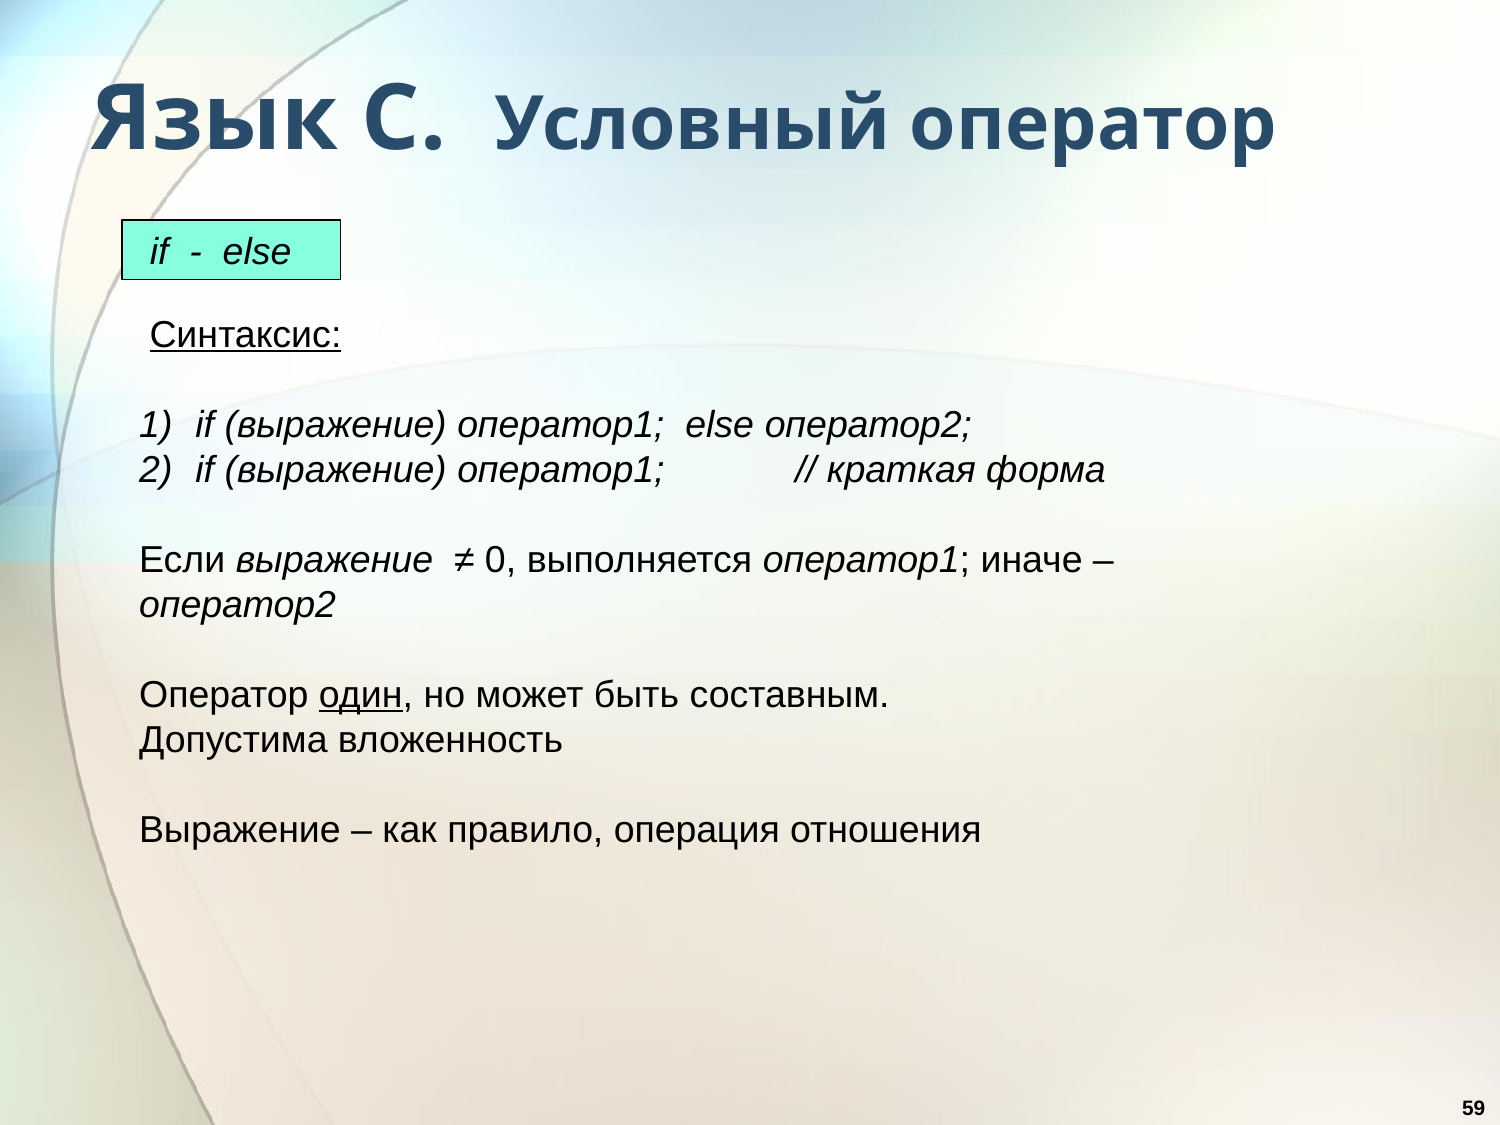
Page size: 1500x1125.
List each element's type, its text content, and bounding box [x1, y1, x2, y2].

text_box Синтаксис: if (выражение) оператор1; else оператор2; if (выражение) оператор1; // краткая форма Если выражение ≠ 0, выполняется оператор1; иначе – оператор2 Оператор один, но может быть составным. Допустима вложенность Выражение – как правило, операция отношения [124, 302, 1259, 858]
picture [0, 0, 1500, 1125]
slide_number 59 [1187, 1087, 1500, 1125]
text_box if - else [121, 219, 341, 280]
title Язык С. Условный оператор [76, 66, 1390, 161]
